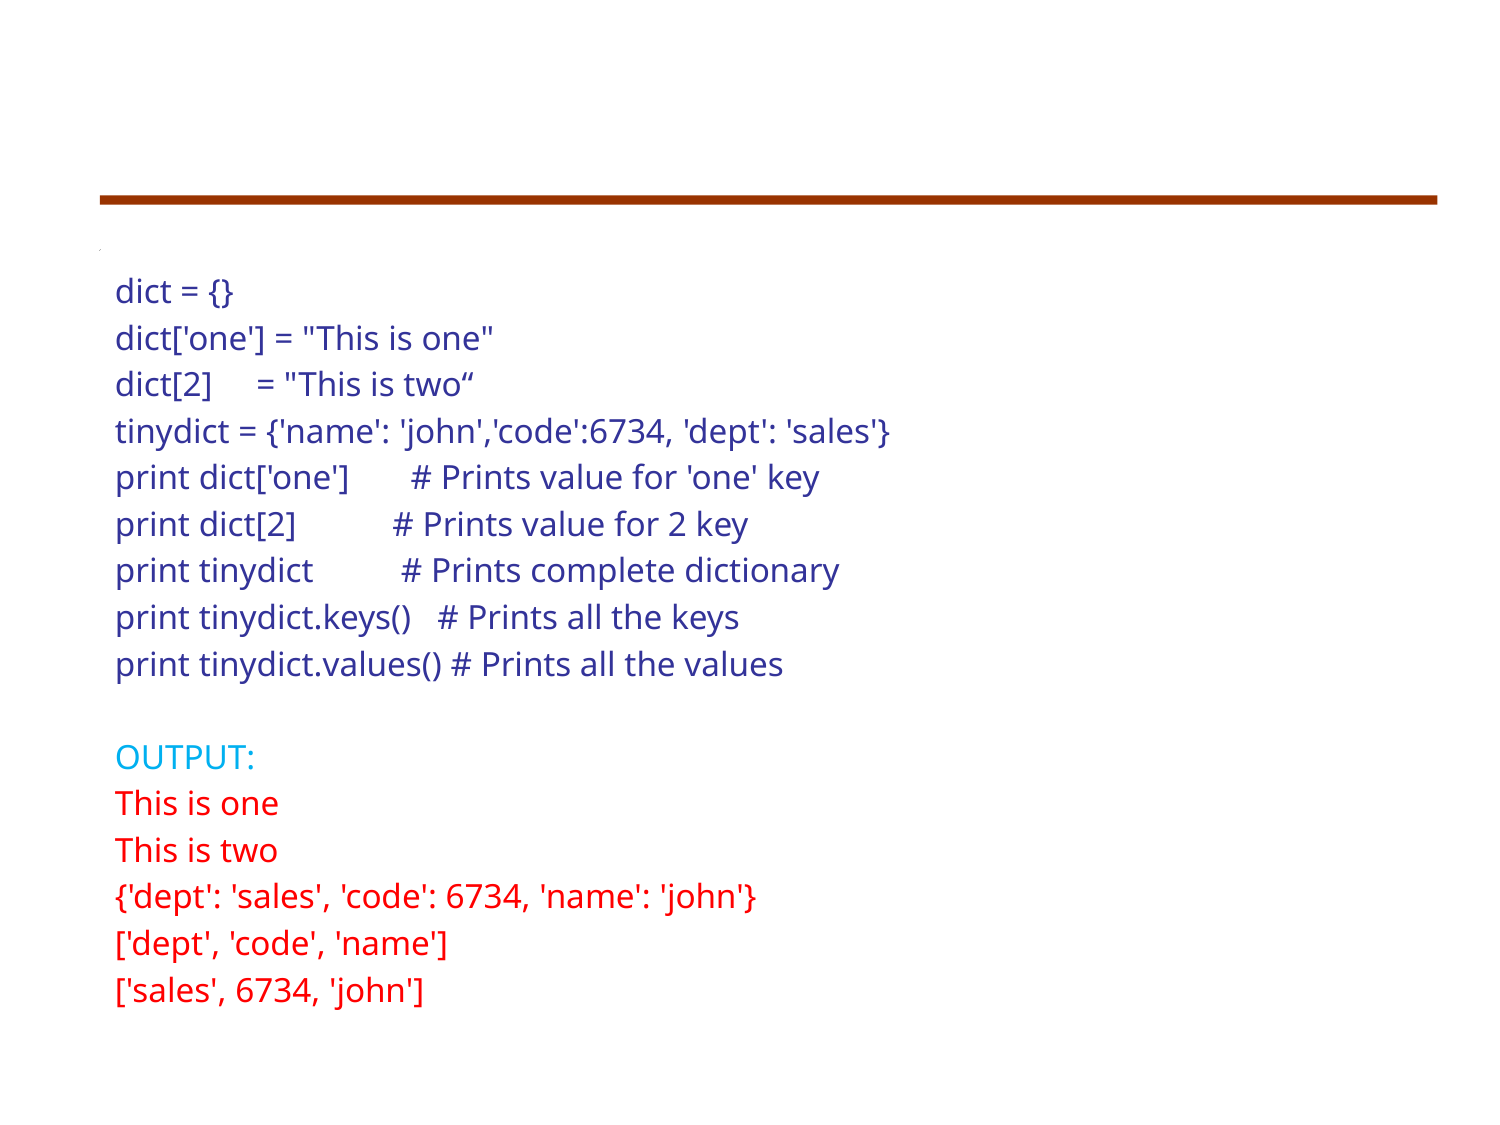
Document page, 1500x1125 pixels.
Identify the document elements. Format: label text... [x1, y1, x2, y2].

list dict = {} dict['one'] = "This is one" dict[2] = "This is two“ tinydict = {'name': 'john','code':6734, 'dept': 'sales'} print dict['one'] # Prints value for 'one' key print dict[2] # Prints value for 2 key print tinydict # Prints complete dictionary print tinydict.keys() # Prints all the keys print tinydict.values() # Prints all the values OUTPUT: This is one This is two {'dept': 'sales', 'code': 6734, 'name': 'john'} ['dept', 'code', 'name'] ['sales', 6734, 'john'] [99, 262, 1438, 1013]
